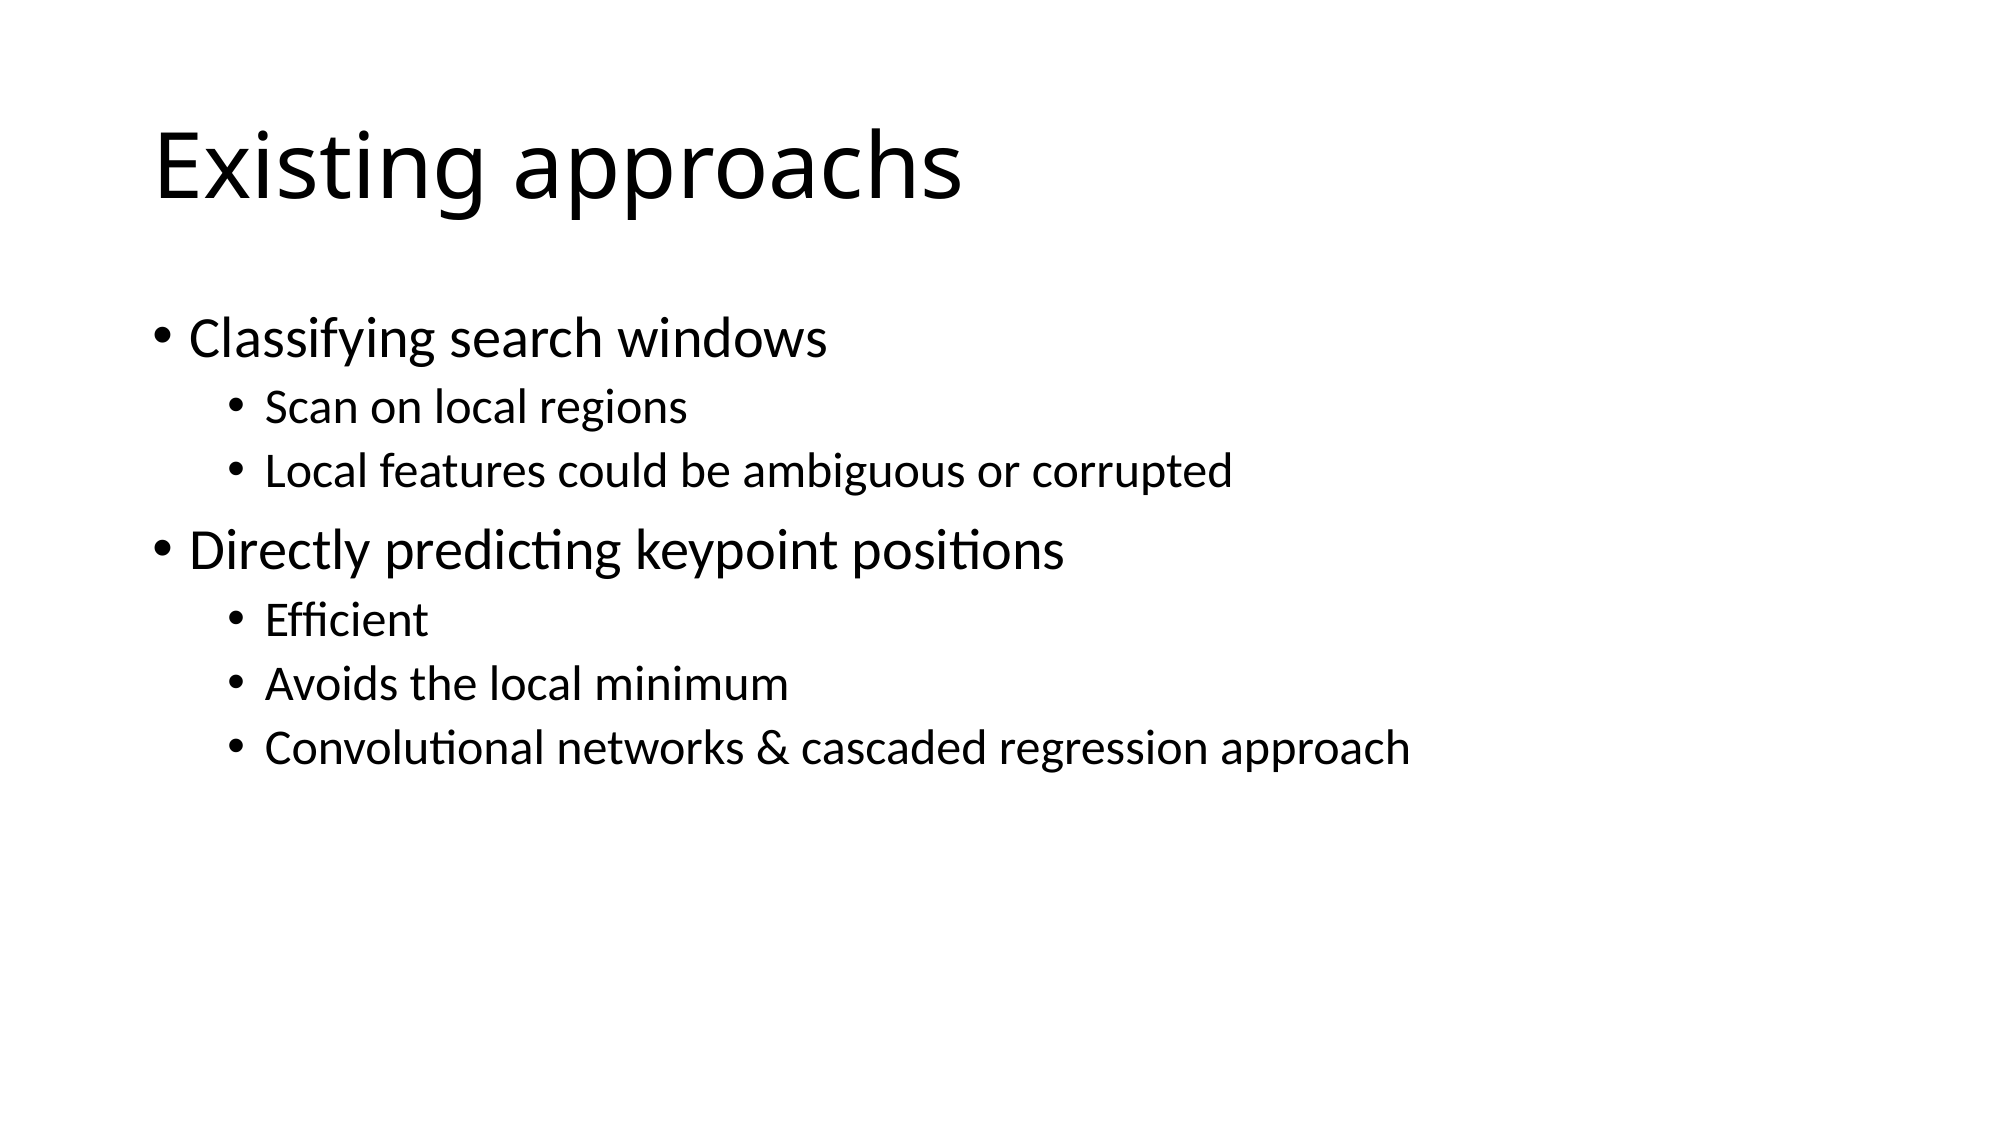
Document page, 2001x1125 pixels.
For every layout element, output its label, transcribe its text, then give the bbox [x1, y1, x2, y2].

title Existing approachs [137, 59, 1863, 278]
list Classifying search windows Scan on local regions Local features could be ambiguous or corrupted Directly predicting keypoint positions Efﬁcient Avoids the local minimum Convolutional networks & cascaded regression approach [137, 299, 1863, 1014]
